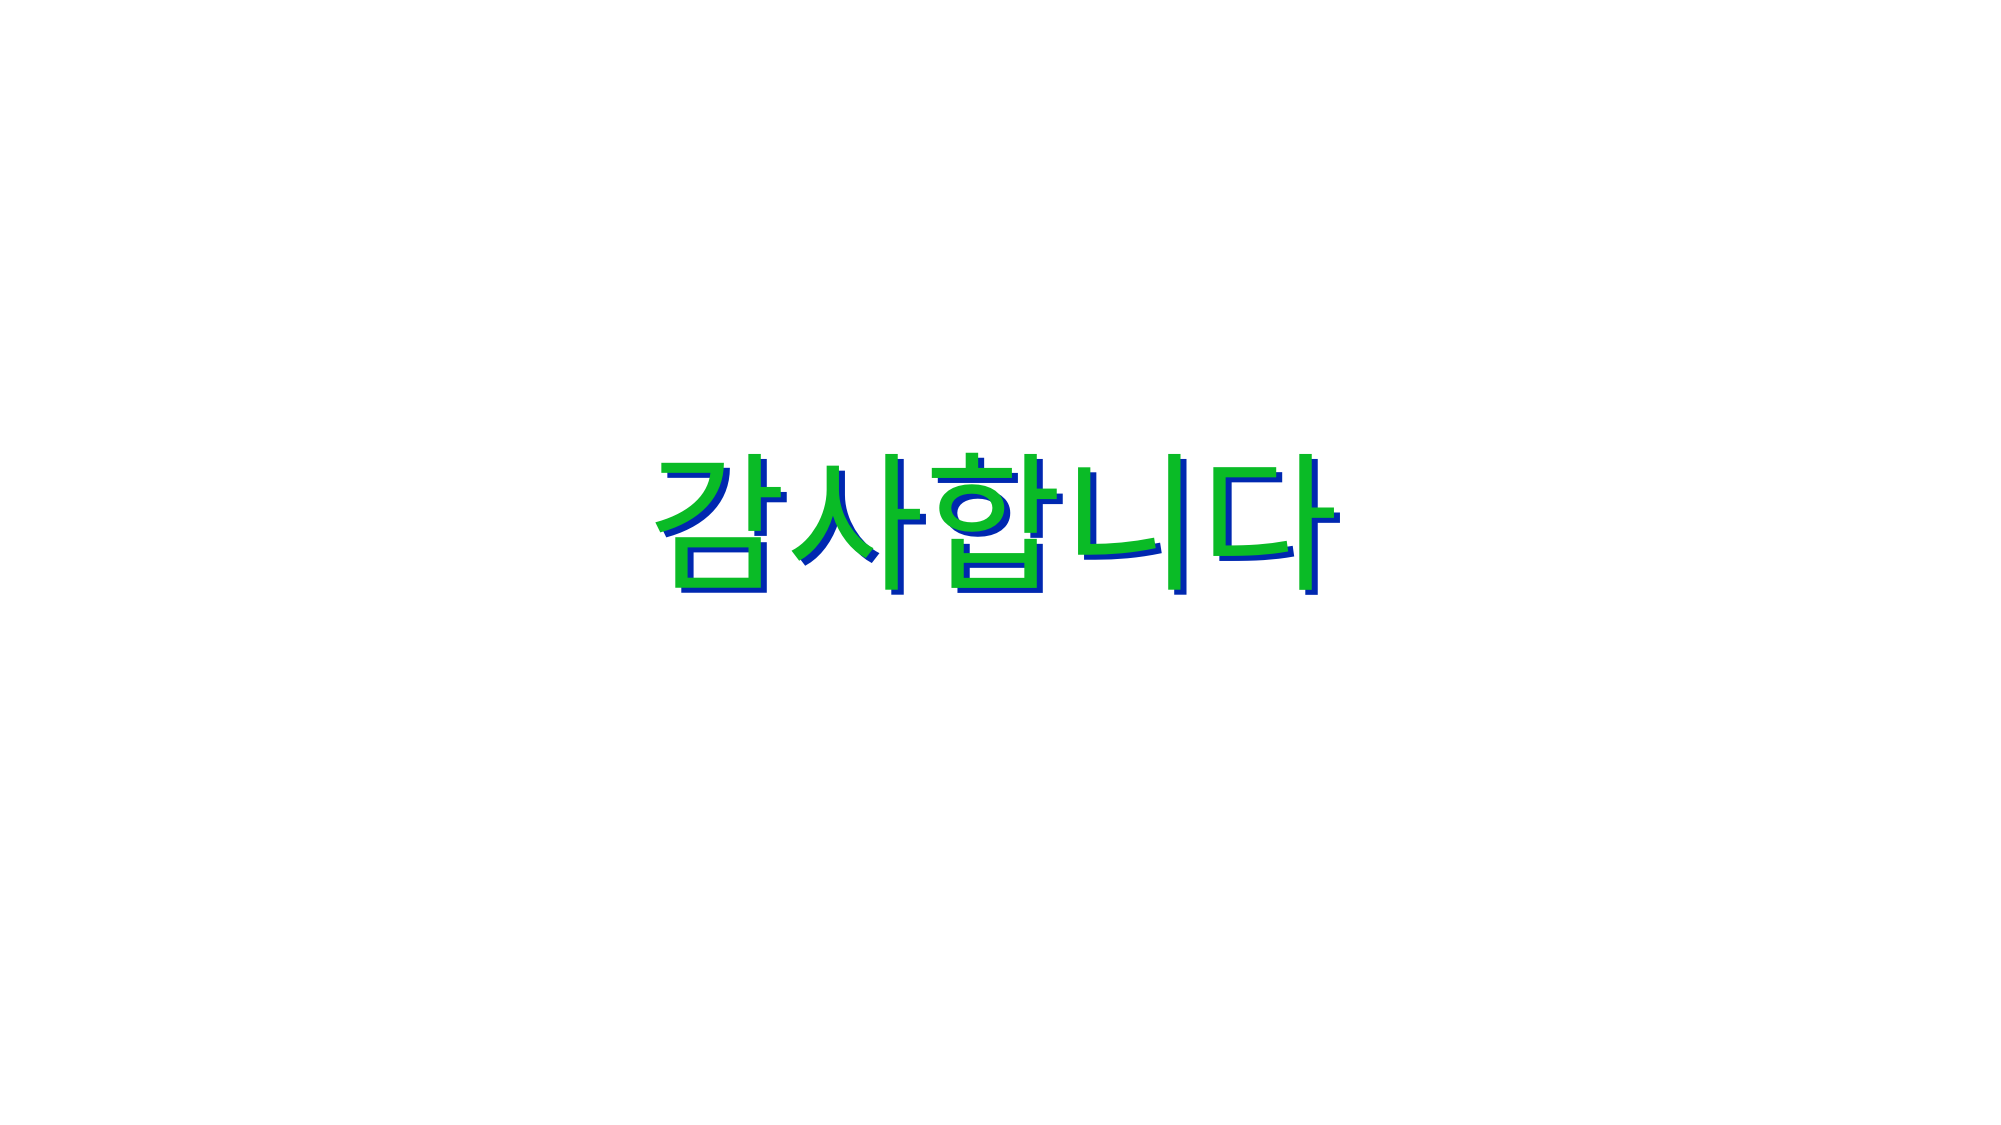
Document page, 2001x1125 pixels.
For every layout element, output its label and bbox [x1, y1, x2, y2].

text_box [600, 421, 1394, 623]
